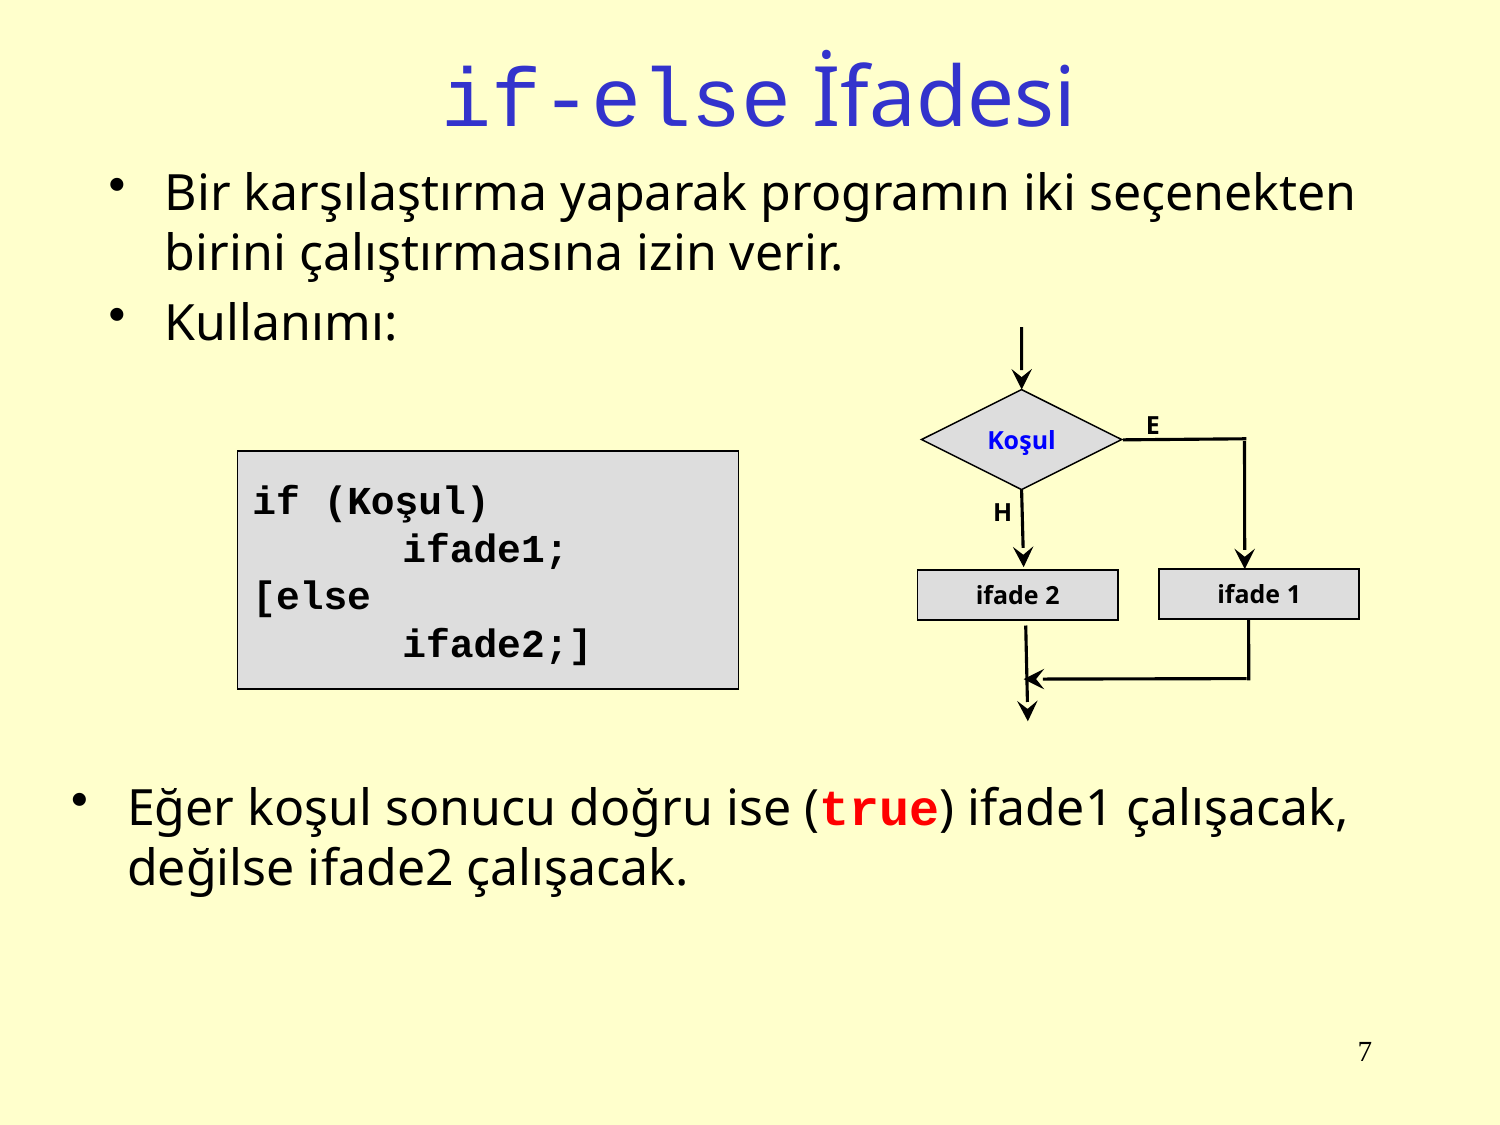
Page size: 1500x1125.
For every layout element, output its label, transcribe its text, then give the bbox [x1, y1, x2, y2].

slide_number 7 [1074, 1024, 1388, 1101]
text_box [917, 326, 1360, 722]
text_box Eğer koşul sonucu doğru ise (true) ifade1 çalışacak, değilse ifade2 çalışacak. [56, 768, 1416, 981]
list Bir karşılaştırma yaparak programın iki seçenekten birini çalıştırmasına izin verir. Kullanımı: [93, 153, 1434, 375]
text_box if (Koşul) ifade1; [else ifade2;] [237, 451, 739, 689]
title if-else İfadesi [108, 47, 1409, 138]
